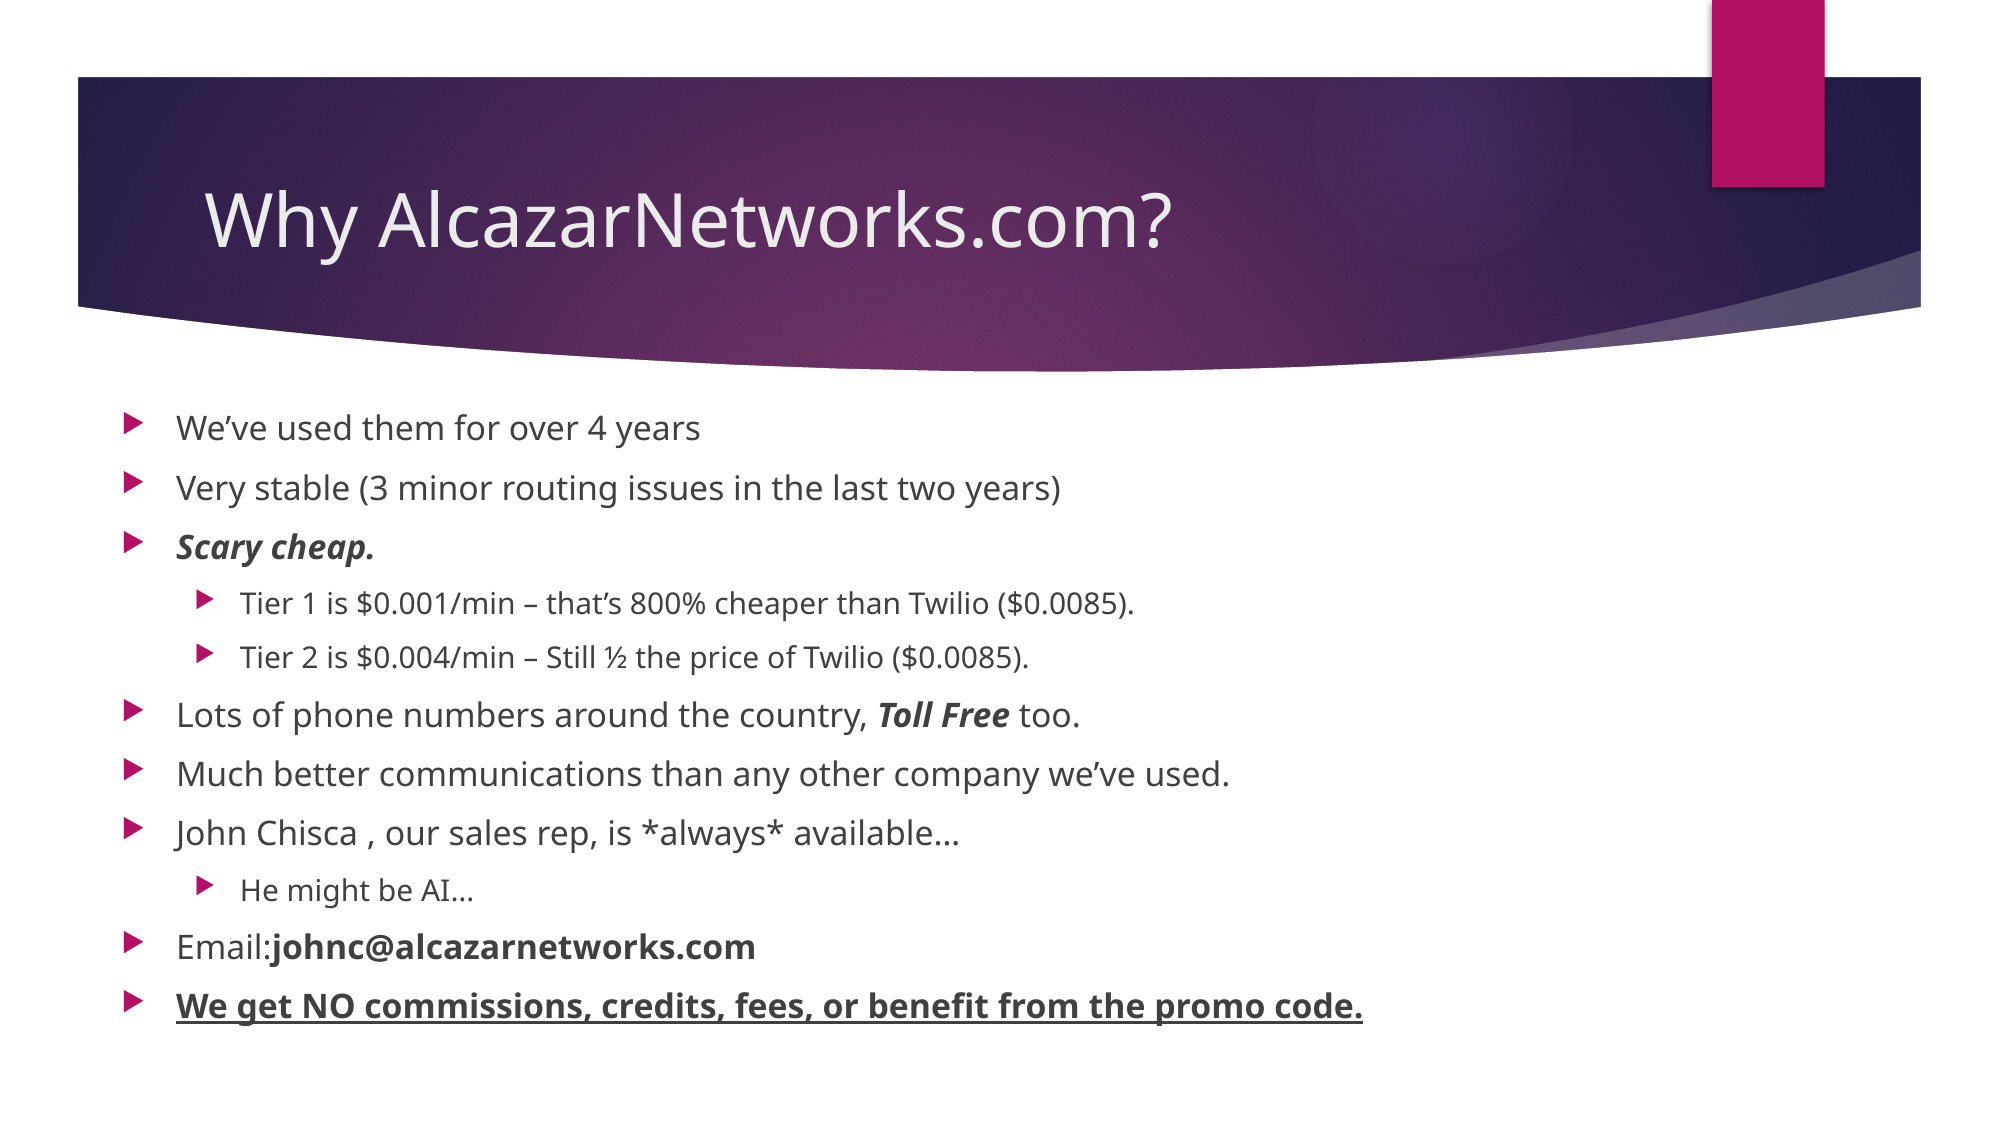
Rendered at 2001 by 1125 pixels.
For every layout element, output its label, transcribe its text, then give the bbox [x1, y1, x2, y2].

list We’ve used them for over 4 years Very stable (3 minor routing issues in the last two years) Scary cheap. Tier 1 is $0.001/min – that’s 800% cheaper than Twilio ($0.0085). Tier 2 is $0.004/min – Still ½ the price of Twilio ($0.0085). Lots of phone numbers around the country, Toll Free too. Much better communications than any other company we’ve used. John Chisca , our sales rep, is *always* available… He might be AI… Email:johnc@alcazarnetworks.com We get NO commissions, credits, fees, or benefit from the promo code. [106, 399, 1855, 1040]
title Why AlcazarNetworks.com? [189, 159, 1627, 276]
